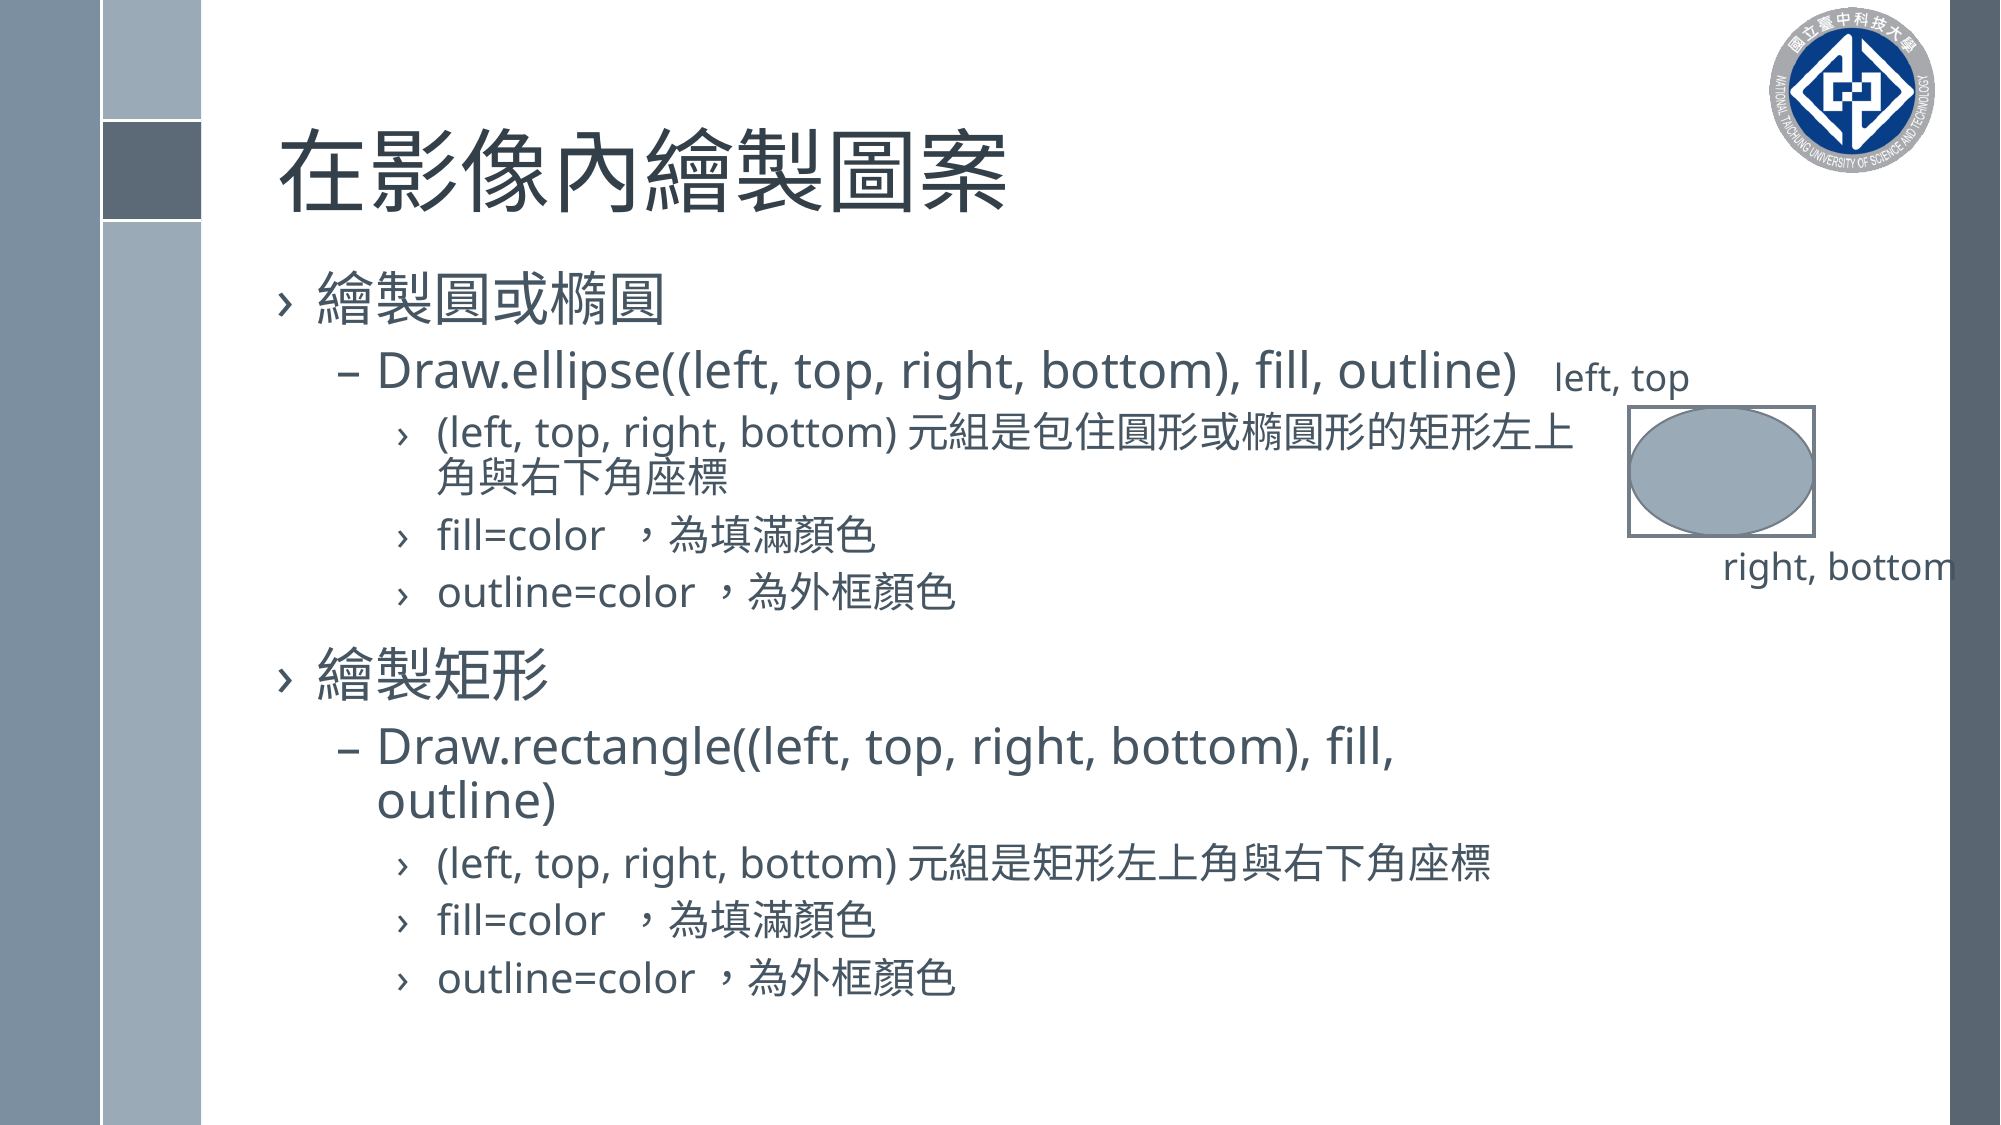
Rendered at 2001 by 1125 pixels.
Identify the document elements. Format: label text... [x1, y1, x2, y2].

list 繪製圓或橢圓 Draw.ellipse((left, top, right, bottom), fill, outline) (left, top, right, bottom)元組是包住圓形或橢圓形的矩形左上角與右下角座標 fill=color ，為填滿顏色 outline=color，為外框顏色 繪製矩形 Draw.rectangle((left, top, right, bottom), fill, outline) (left, top, right, bottom)元組是矩形左上角與右下角座標 fill=color ，為填滿顏色 outline=color，為外框顏色 [261, 262, 1594, 1013]
picture [1769, 7, 1935, 173]
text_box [1544, 346, 1961, 597]
title 在影像內繪製圖案 [261, 29, 1867, 233]
